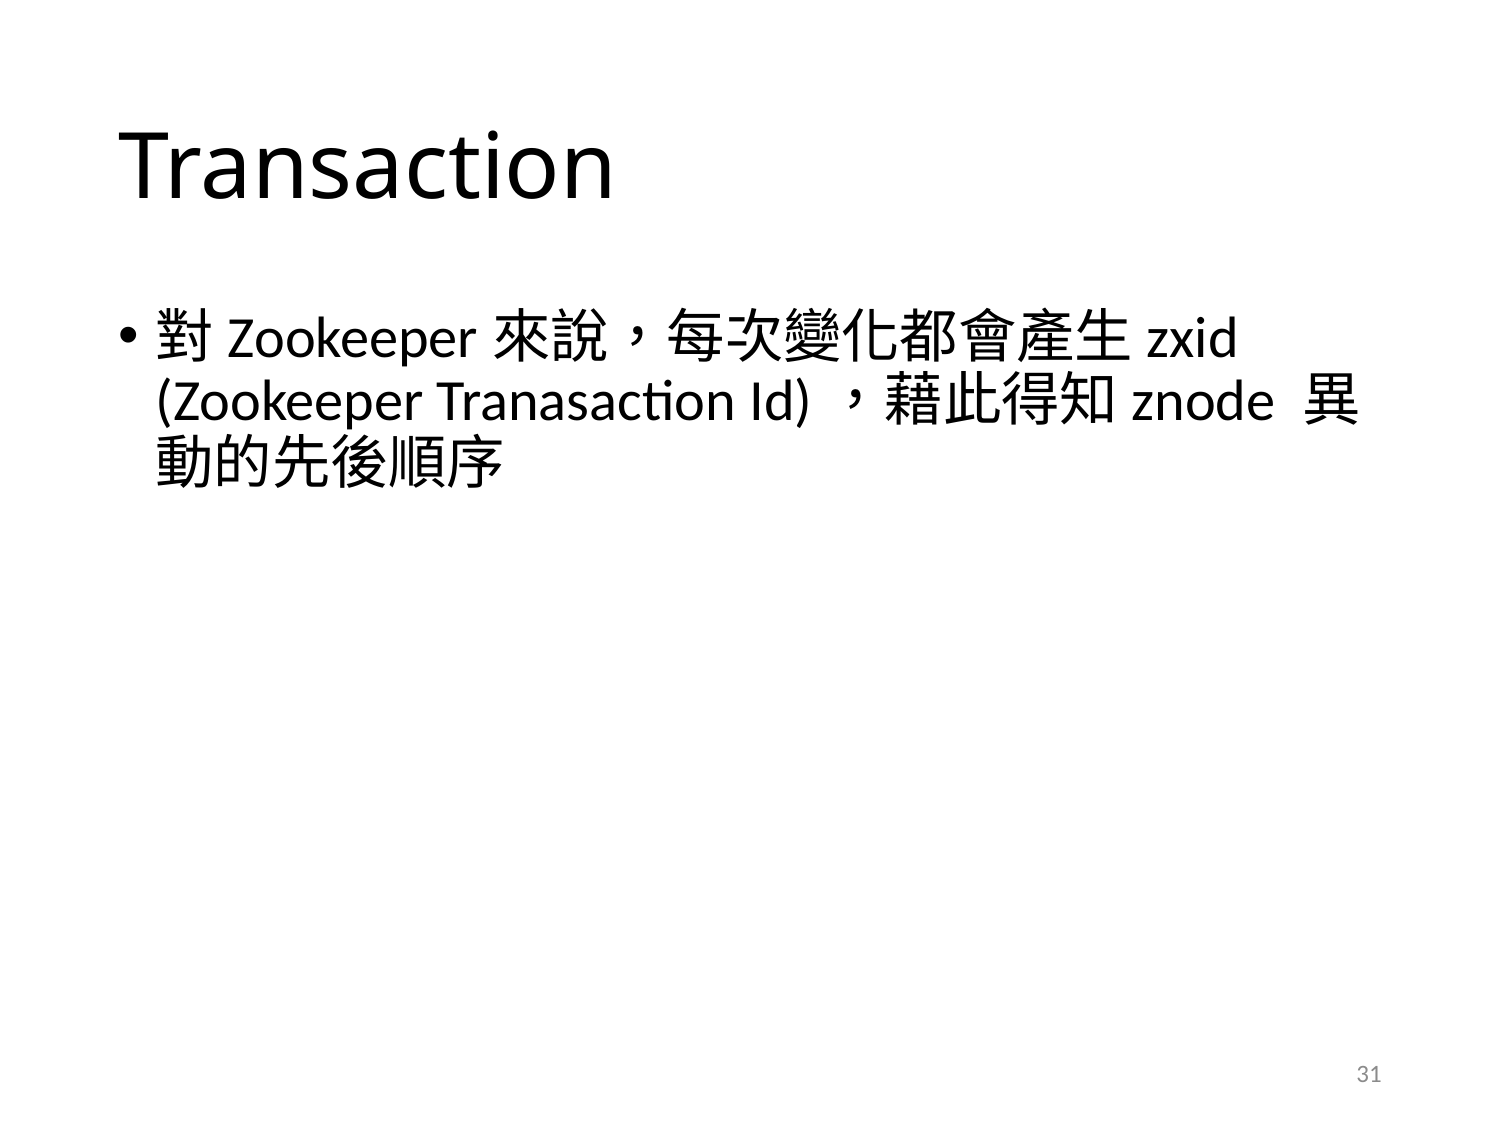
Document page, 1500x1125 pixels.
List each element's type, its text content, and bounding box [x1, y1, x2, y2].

list 對Zookeeper來說，每次變化都會產生zxid (Zookeeper Tranasaction Id)，藉此得知znode 異動的先後順序 [103, 299, 1397, 1014]
slide_number 31 [1059, 1042, 1397, 1103]
title Transaction [103, 59, 1397, 278]
